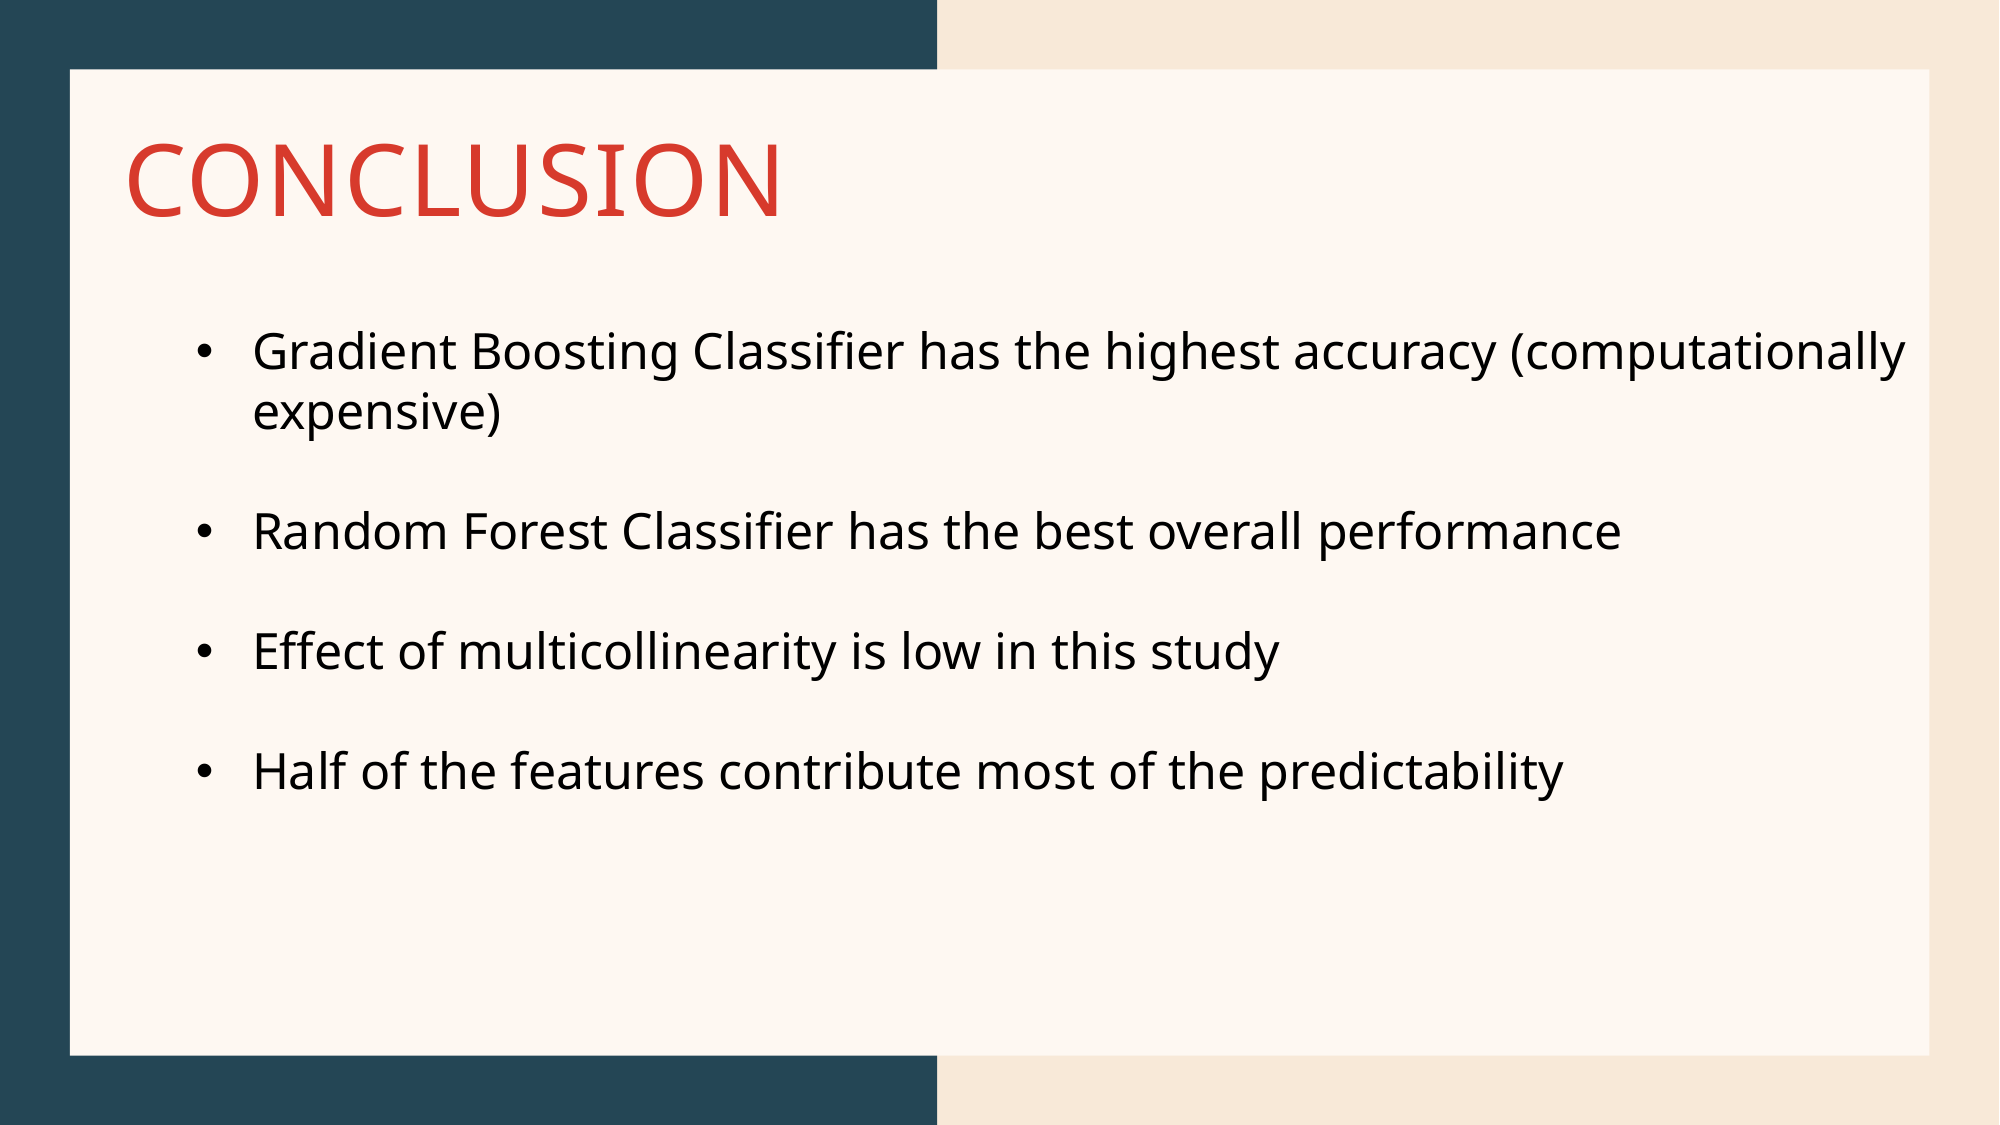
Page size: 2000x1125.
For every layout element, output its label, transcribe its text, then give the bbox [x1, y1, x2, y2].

text_box Gradient Boosting Classifier has the highest accuracy (computationally expensive) Random Forest Classifier has the best overall performance Effect of multicollinearity is low in this study Half of the features contribute most of the predictability [181, 312, 1938, 868]
title conclusion [103, 106, 875, 382]
